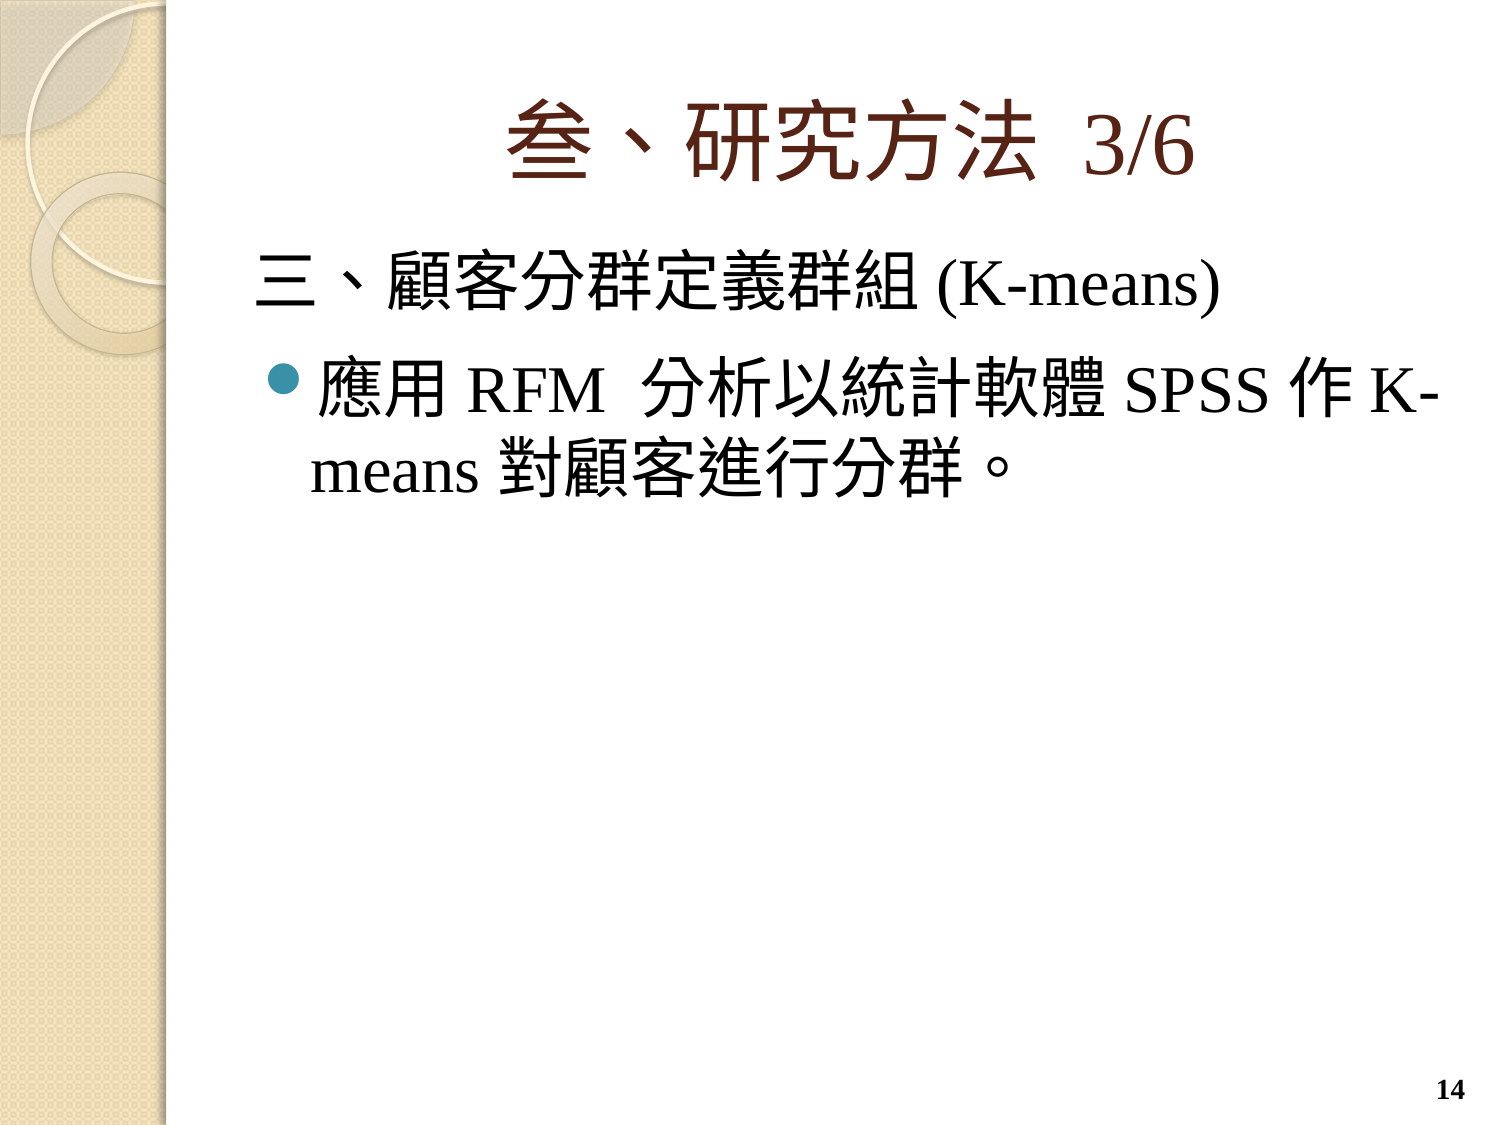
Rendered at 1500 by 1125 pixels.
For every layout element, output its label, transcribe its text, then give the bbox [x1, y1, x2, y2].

slide_number 14 [1413, 1034, 1488, 1113]
text_box 三、顧客分群定義群組(K-means) [238, 231, 1238, 327]
list 應用RFM 分析以統計軟體SPSS作K-means對顧客進行分群。 [235, 338, 1466, 1025]
title 叁、研究方法 3/6 [235, 45, 1466, 233]
